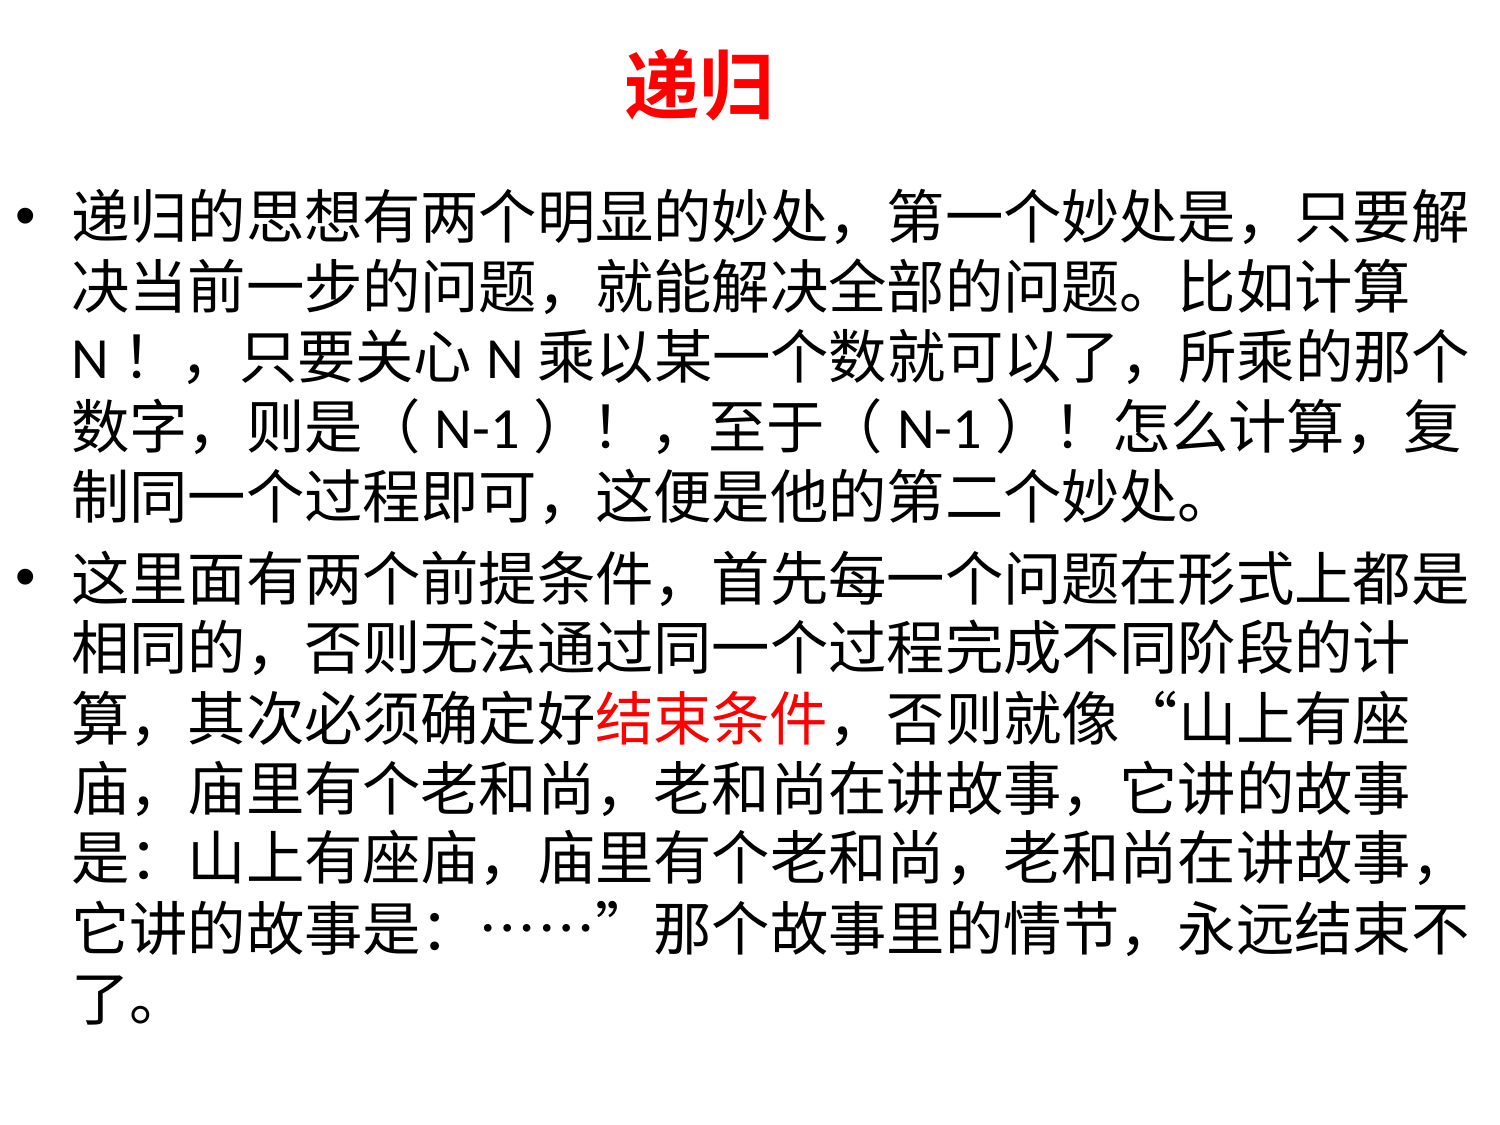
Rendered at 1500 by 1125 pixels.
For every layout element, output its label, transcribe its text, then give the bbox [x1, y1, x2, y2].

text_box 递归 [230, 30, 1169, 136]
list 递归的思想有两个明显的妙处，第一个妙处是，只要解决当前一步的问题，就能解决全部的问题。比如计算N！，只要关心N乘以某一个数就可以了，所乘的那个数字，则是（N-1）！，至于（N-1）！怎么计算，复制同一个过程即可，这便是他的第二个妙处。 这里面有两个前提条件，首先每一个问题在形式上都是相同的，否则无法通过同一个过程完成不同阶段的计算，其次必须确定好结束条件，否则就像“山上有座庙，庙里有个老和尚，老和尚在讲故事，它讲的故事是：山上有座庙，庙里有个老和尚，老和尚在讲故事，它讲的故事是：……”那个故事里的情节，永远结束不了。 [0, 172, 1500, 1125]
